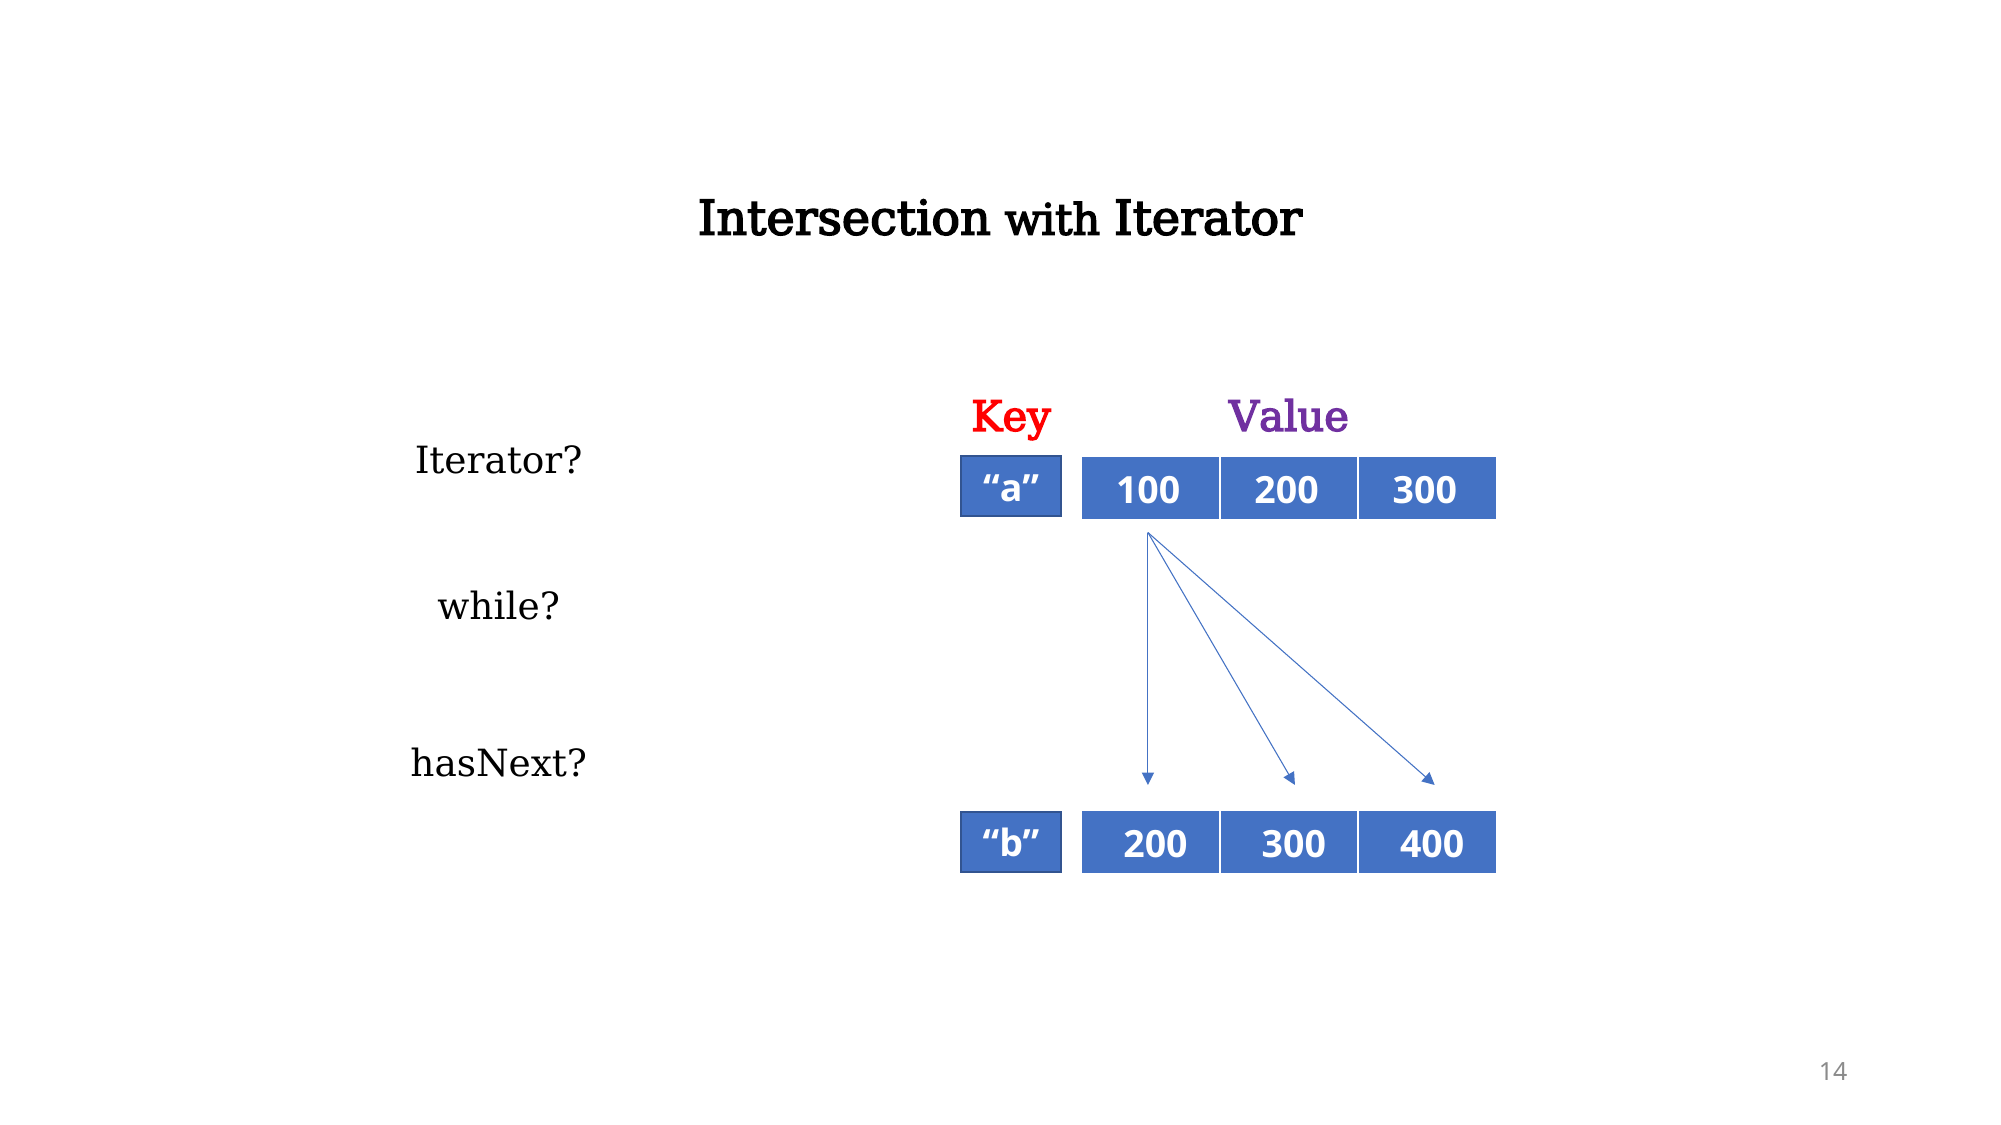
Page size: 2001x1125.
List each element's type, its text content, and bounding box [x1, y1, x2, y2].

text_box Intersection with Iterator [410, 186, 1590, 253]
table_header 300 [1359, 457, 1496, 519]
table_header 200 [1221, 457, 1357, 519]
table_header 300 [1221, 811, 1357, 873]
text_box Key [927, 381, 1094, 447]
text_box “b” [960, 811, 1062, 873]
text_box hasNext? [333, 731, 676, 791]
table_header 400 [1359, 811, 1496, 873]
text_box while? [333, 574, 676, 635]
text_box Value [1206, 381, 1373, 447]
table_header 100 [1082, 457, 1219, 519]
slide_number 14 [1412, 1042, 1863, 1103]
text_box “a” [960, 455, 1062, 517]
table_header 200 [1082, 811, 1219, 873]
text_box Iterator? [333, 428, 676, 489]
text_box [1147, 532, 1435, 785]
